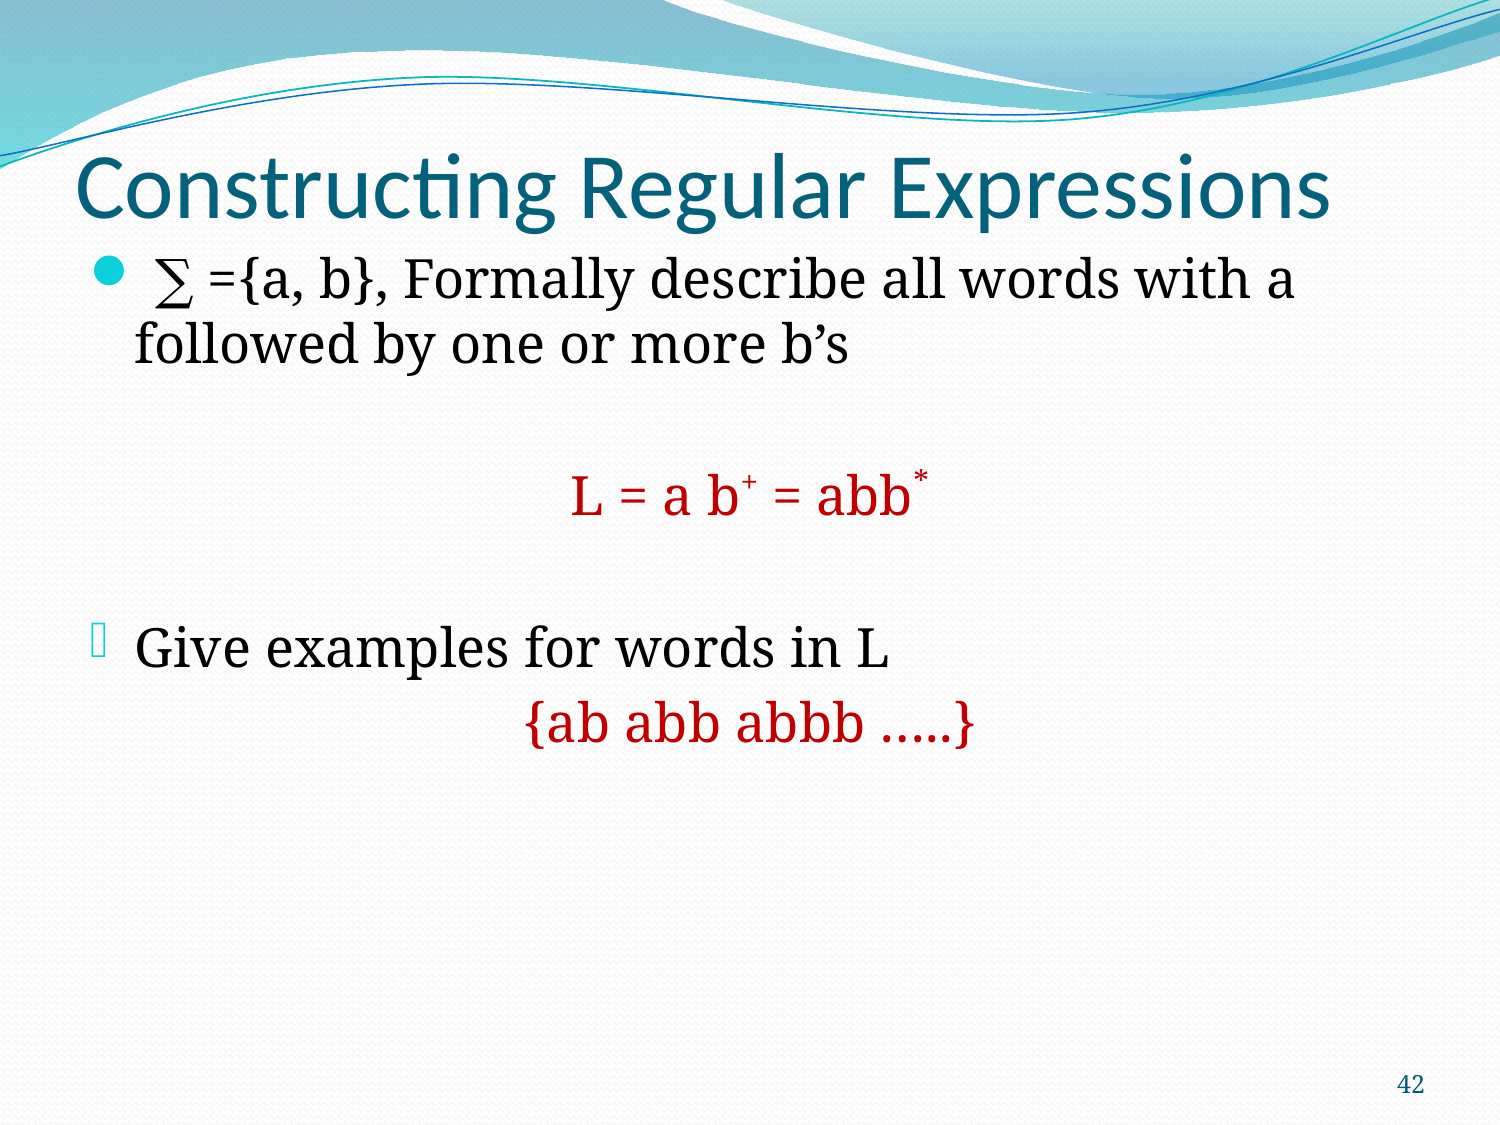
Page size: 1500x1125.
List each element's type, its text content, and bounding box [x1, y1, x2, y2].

slide_number 42 [1299, 1042, 1425, 1103]
title Constructing Regular Expressions [75, 115, 1425, 237]
list ∑ ={a, b}, Formally describe all words with a followed by one or more b’s L = a b+ = abb* Give examples for words in L {ab abb abbb …..} [75, 237, 1425, 1038]
